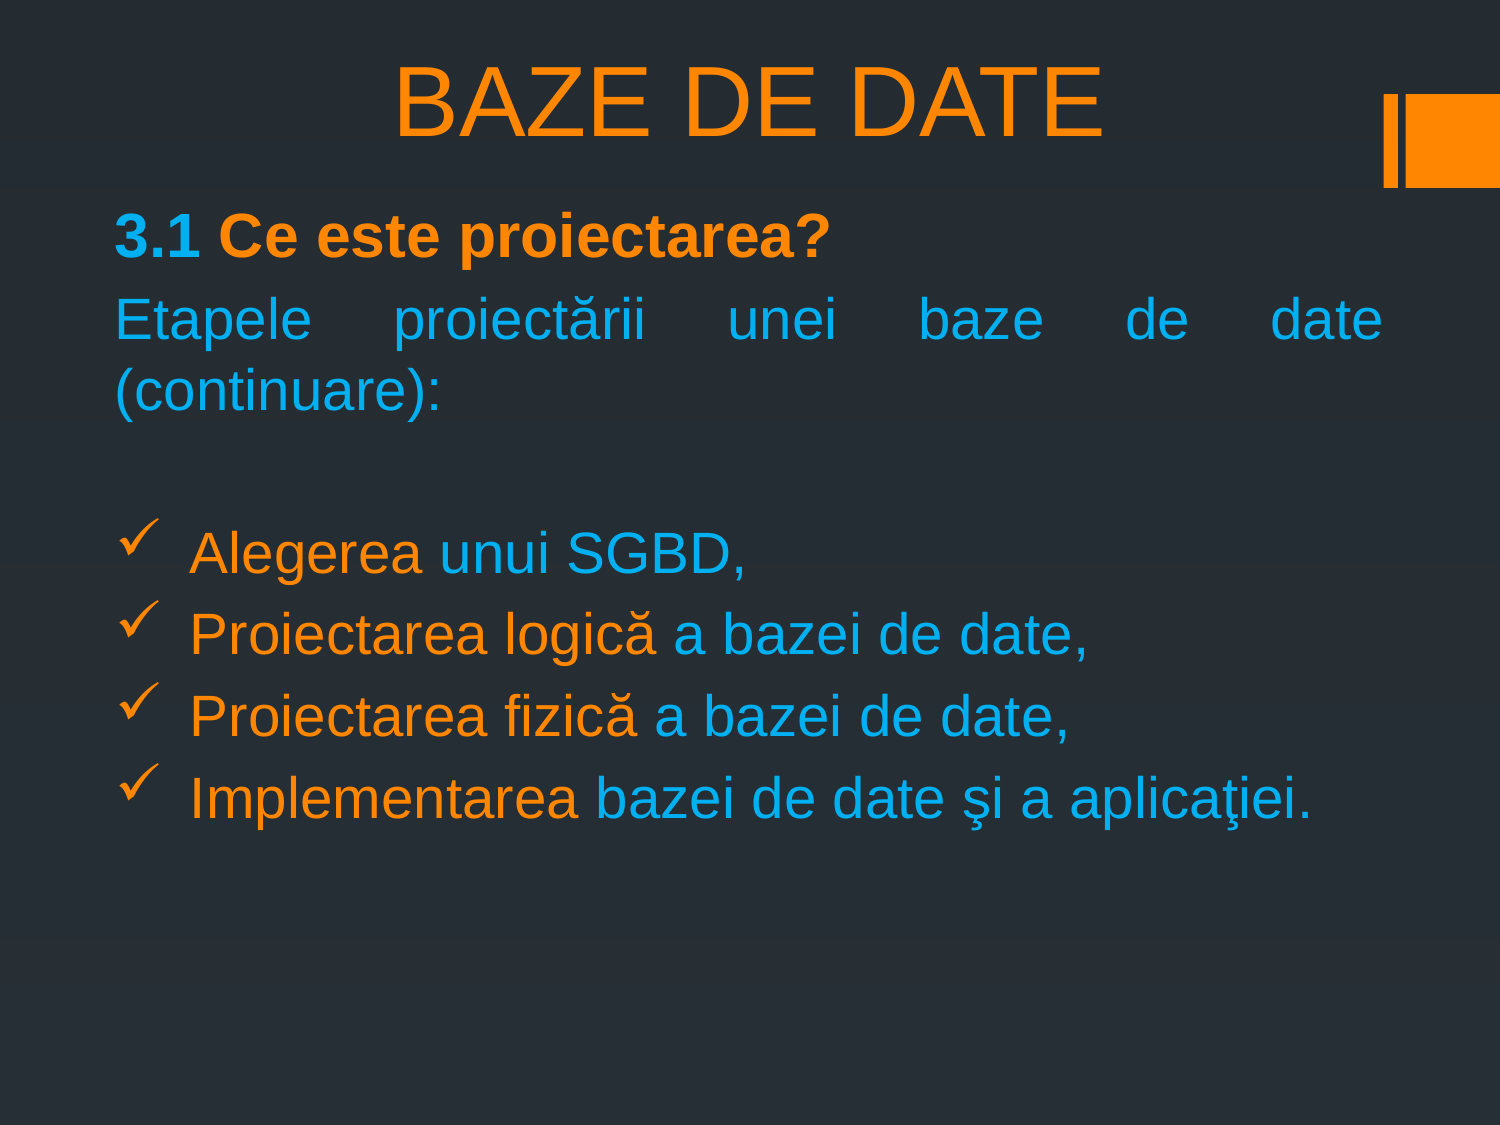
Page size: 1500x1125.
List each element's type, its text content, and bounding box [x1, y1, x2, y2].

title BAZE DE DATE [112, 0, 1388, 164]
subtitle 3.1 Ce este proiectarea? Etapele proiectării unei baze de date (continuare): Alegerea unui SGBD, Proiectarea logică a bazei de date, Proiectarea fizică a bazei de date, Implementarea bazei de date şi a aplicaţiei. [99, 187, 1400, 1025]
